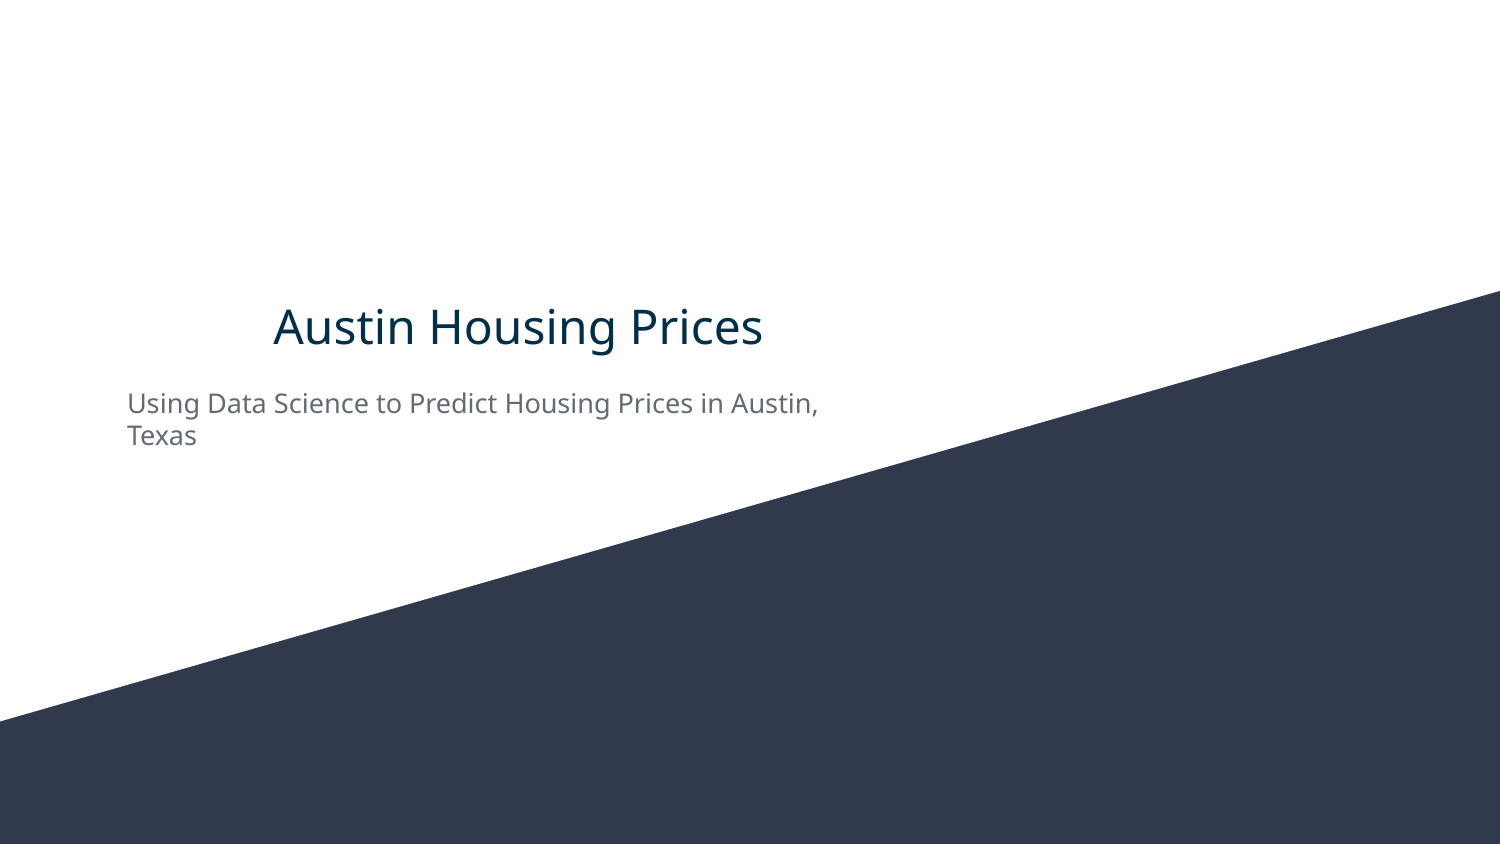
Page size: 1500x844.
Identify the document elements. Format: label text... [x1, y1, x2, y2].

subtitle Using Data Science to Predict Housing Prices in Austin, Texas [112, 371, 900, 431]
title Austin Housing Prices [258, 281, 1220, 422]
